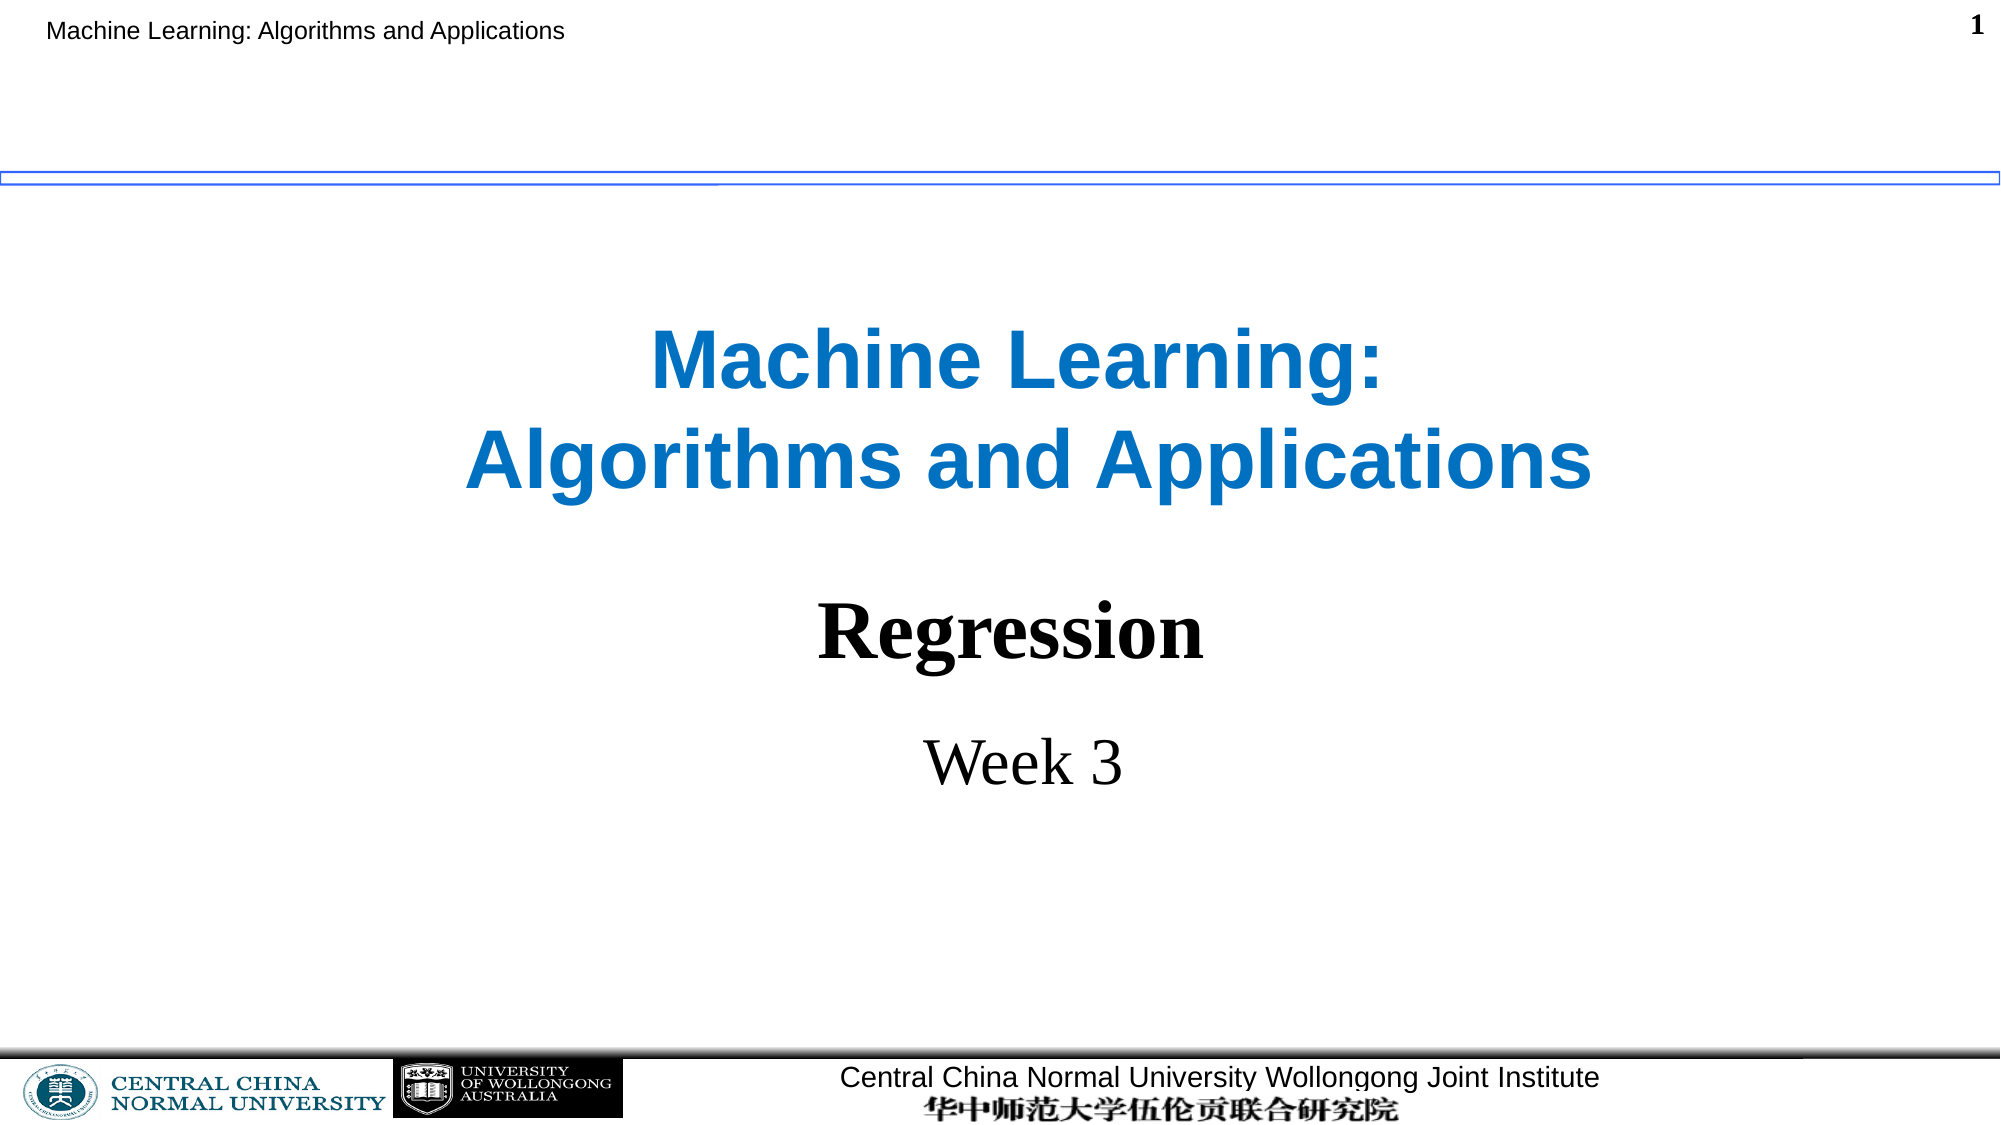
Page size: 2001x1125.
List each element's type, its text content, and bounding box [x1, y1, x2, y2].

picture [393, 1059, 623, 1118]
text_box Week 3 [503, 710, 1544, 806]
text_box Regression [373, 518, 1650, 683]
picture [23, 1064, 386, 1120]
title Machine Learning: Algorithms and Applications [137, 255, 1922, 556]
